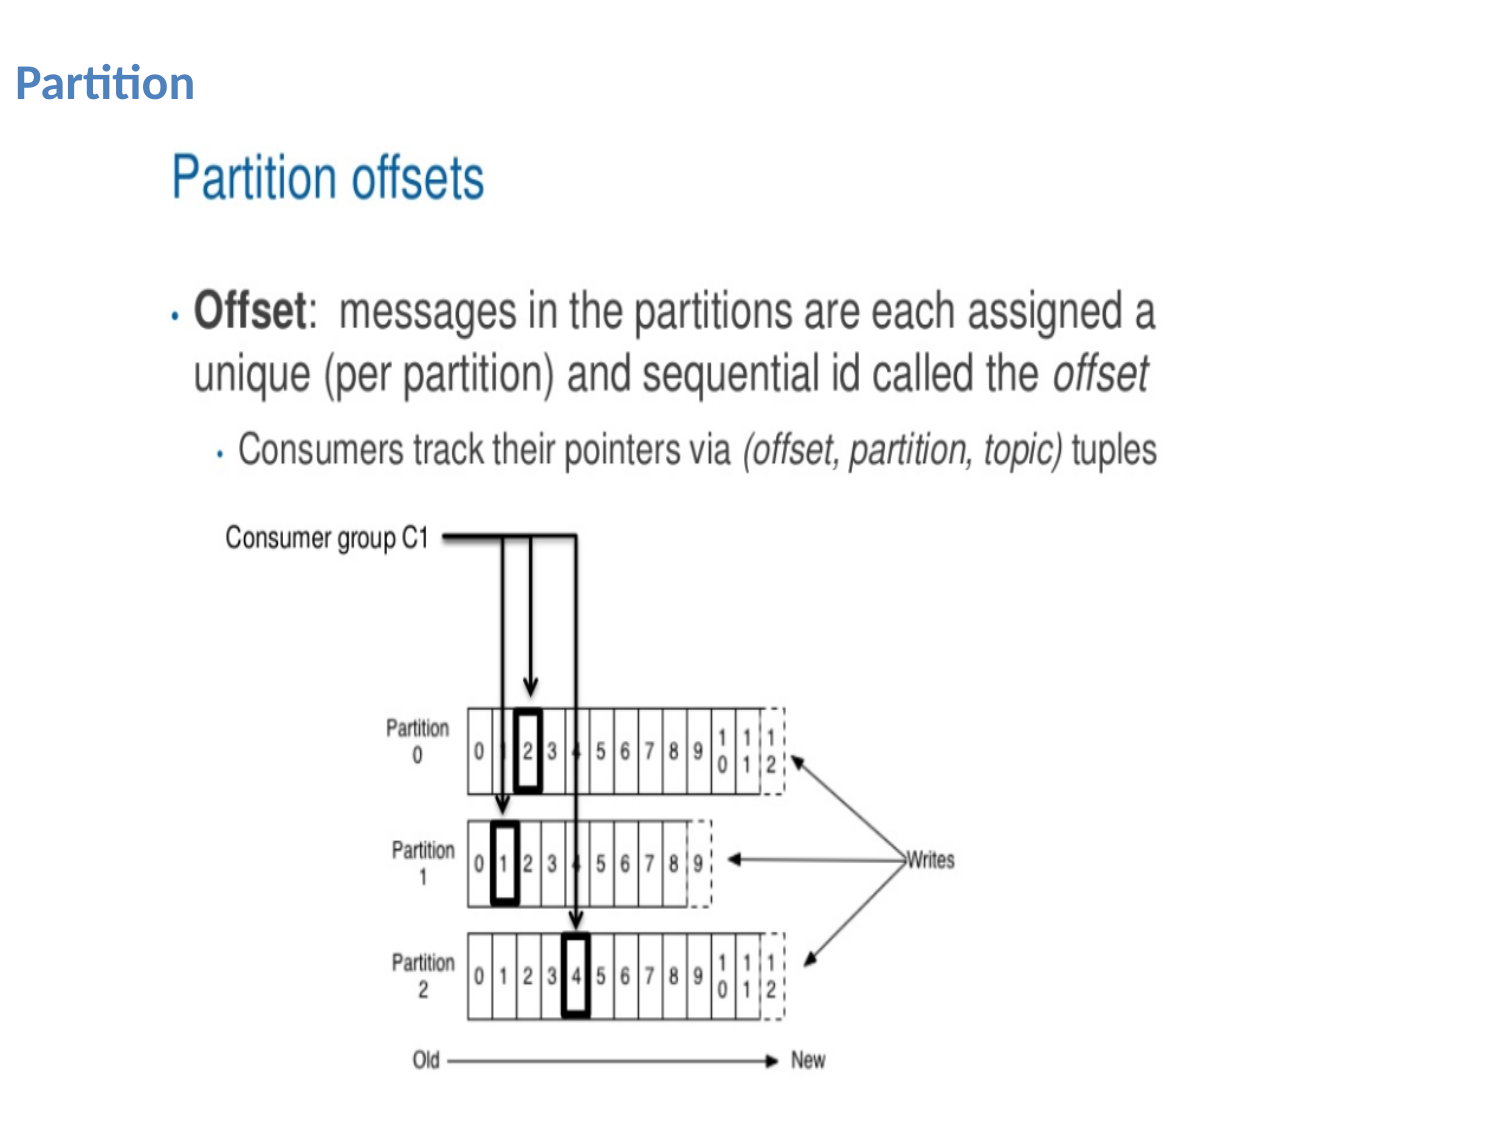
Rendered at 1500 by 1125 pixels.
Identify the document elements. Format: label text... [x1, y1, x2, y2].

picture [166, 145, 1163, 1084]
title Partition [0, 45, 1337, 114]
